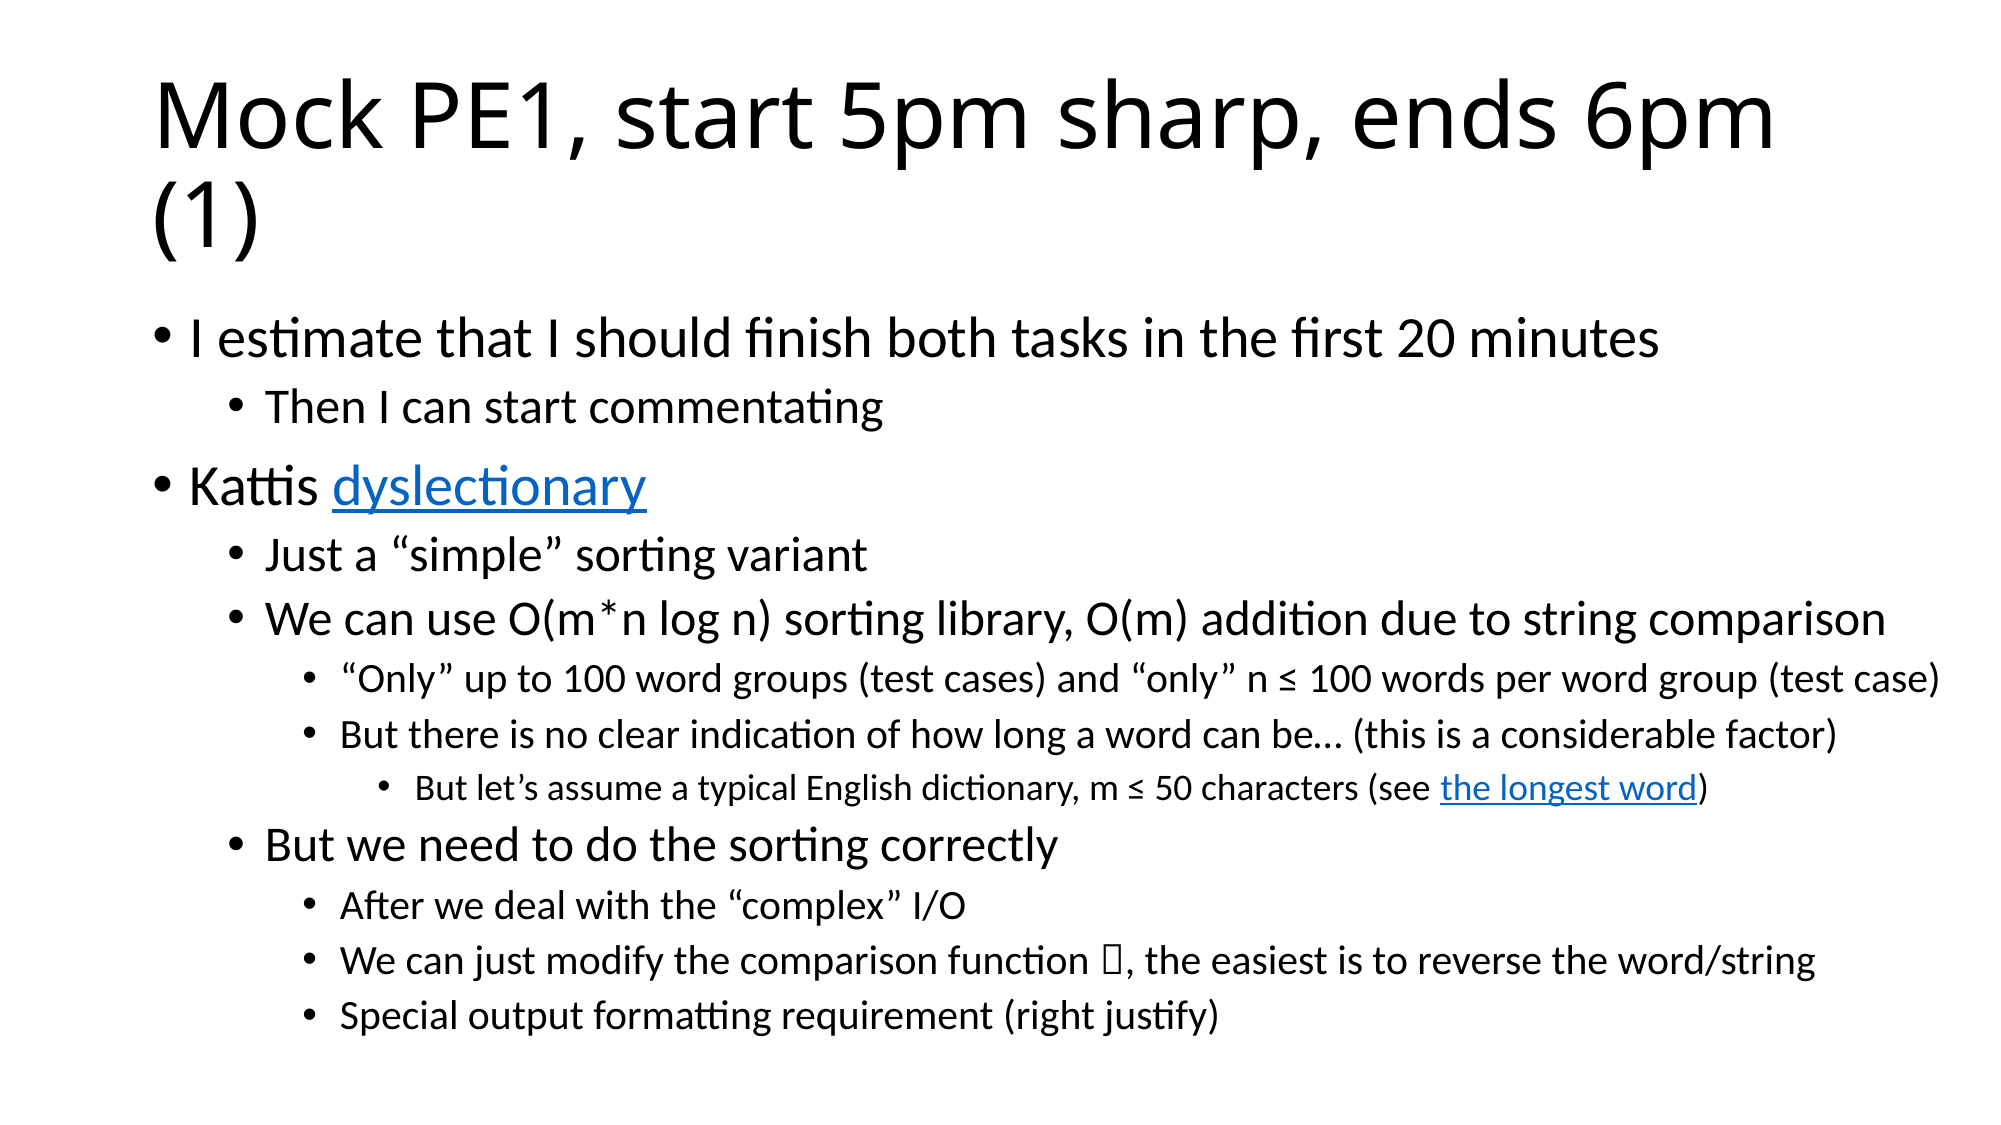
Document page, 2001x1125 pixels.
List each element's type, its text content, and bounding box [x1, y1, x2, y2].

title Mock PE1, start 5pm sharp, ends 6pm (1) [137, 59, 1863, 278]
list I estimate that I should finish both tasks in the first 20 minutes Then I can start commentating Kattis dyslectionary Just a “simple” sorting variant We can use O(m*n log n) sorting library, O(m) addition due to string comparison “Only” up to 100 word groups (test cases) and “only” n ≤ 100 words per word group (test case) But there is no clear indication of how long a word can be… (this is a considerable factor) But let’s assume a typical English dictionary, m ≤ 50 characters (see the longest word) But we need to do the sorting correctly After we deal with the “complex” I/O We can just modify the comparison function , the easiest is to reverse the word/string Special output formatting requirement (right justify) [137, 299, 1968, 1125]
